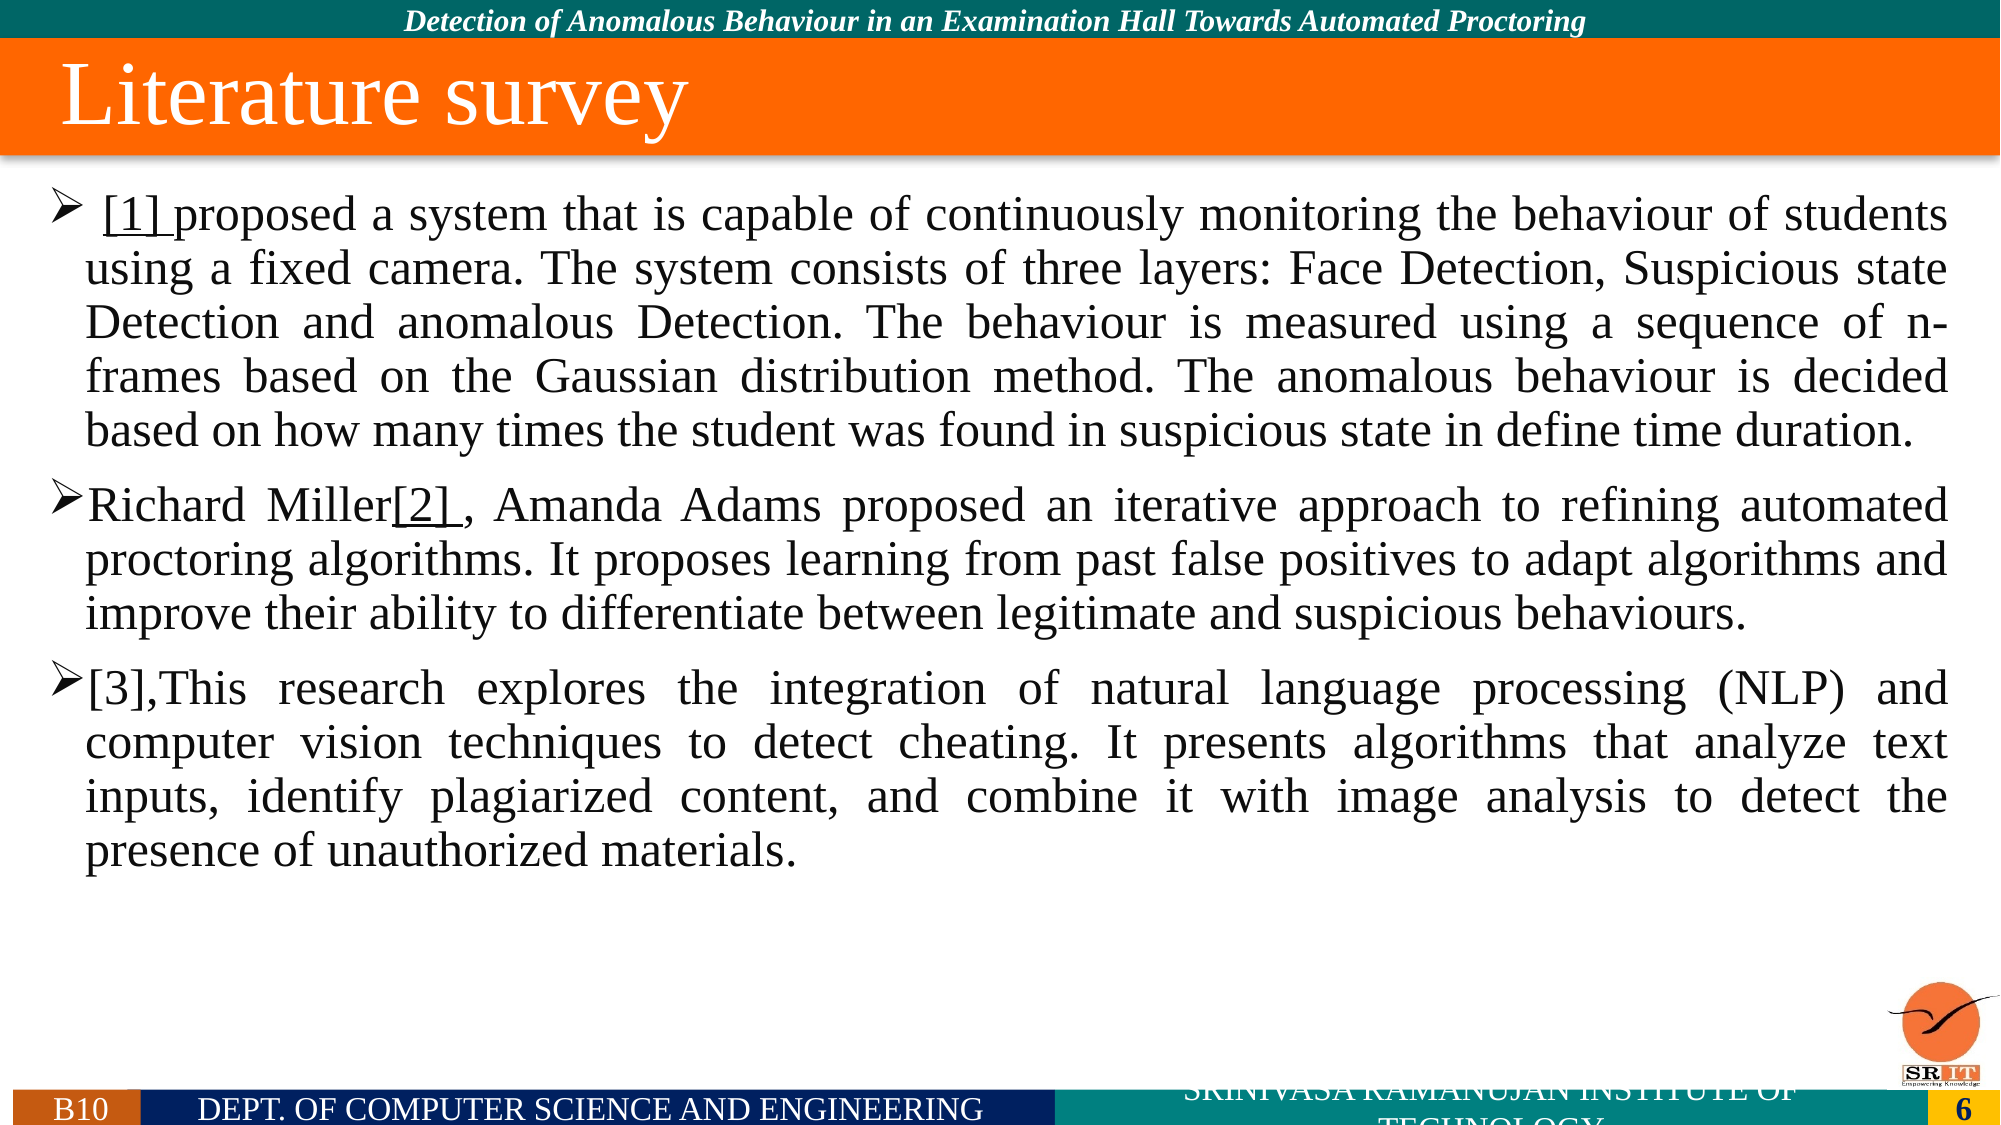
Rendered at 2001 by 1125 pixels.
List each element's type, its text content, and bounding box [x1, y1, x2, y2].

title Literature survey [0, 38, 2000, 156]
list [1] proposed a system that is capable of continuously monitoring the behaviour of students using a fixed camera. The system consists of three layers: Face Detection, Suspicious state Detection and anomalous Detection. The behaviour is measured using a sequence of n-frames based on the Gaussian distribution method. The anomalous behaviour is decided based on how many times the student was found in suspicious state in define time duration. Richard Miller[2] , Amanda Adams proposed an iterative approach to refining automated proctoring algorithms. It proposes learning from past false positives to adapt algorithms and improve their ability to differentiate between legitimate and suspicious behaviours. [3],This research explores the integration of natural language processing (NLP) and computer vision techniques to detect cheating. It presents algorithms that analyze text inputs, identify plagiarized content, and combine it with image analysis to detect the presence of unauthorized materials. [32, 179, 1965, 1065]
picture [1887, 977, 2000, 1090]
